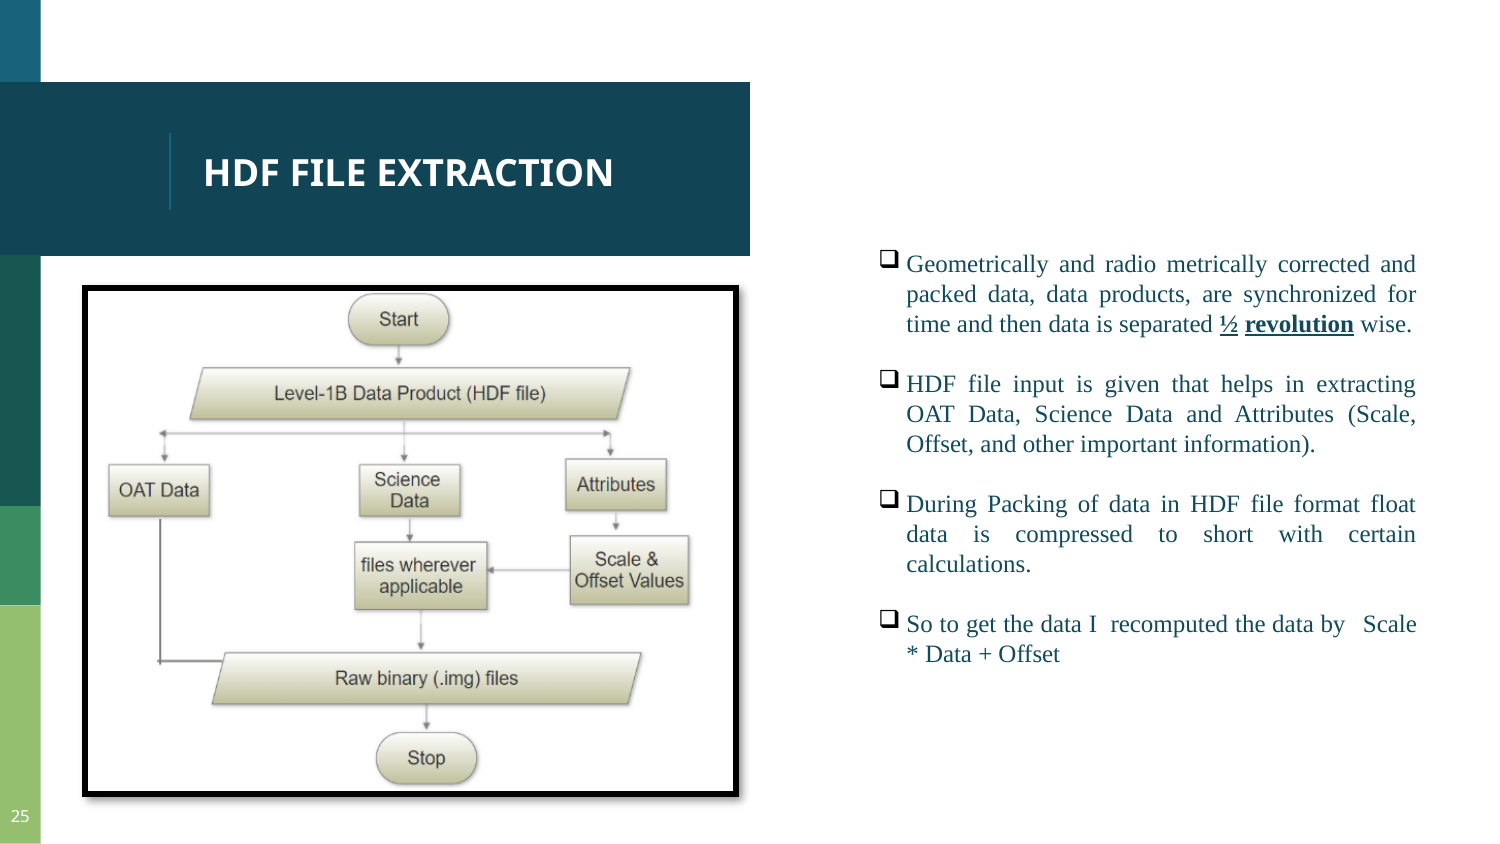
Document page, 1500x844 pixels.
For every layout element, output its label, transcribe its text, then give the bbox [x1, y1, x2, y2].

text_box Geometrically and radio metrically corrected and packed data, data products, are synchronized for time and then data is separated ½ revolution wise. HDF file input is given that helps in extracting OAT Data, Science Data and Attributes (Scale, Offset, and other important information). During Packing of data in HDF file format float data is compressed to short with certain calculations. So to get the data I recomputed the data by Scale * Data + Offset [863, 240, 1432, 705]
picture [88, 290, 733, 791]
slide_number 25 [0, 790, 49, 844]
title HDF FILE EXTRACTION [187, 87, 715, 256]
